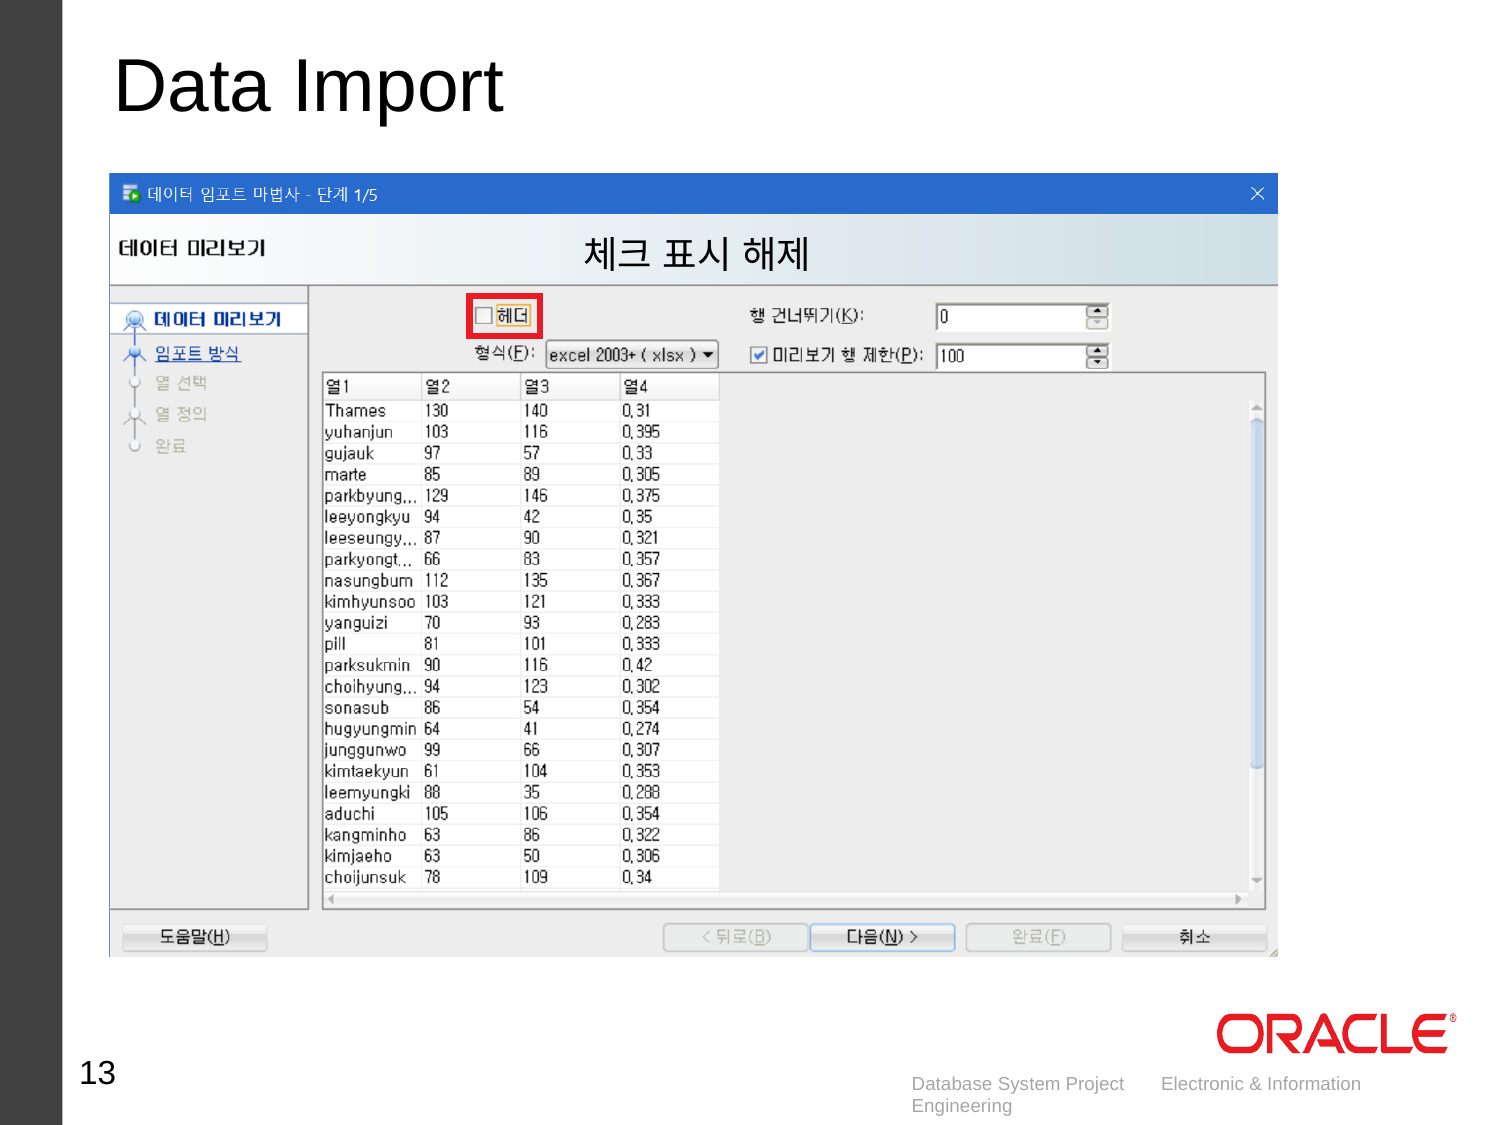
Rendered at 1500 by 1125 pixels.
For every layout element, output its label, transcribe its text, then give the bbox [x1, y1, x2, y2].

picture [1212, 1081, 1217, 1089]
picture [1343, 1081, 1348, 1089]
slide_number 13 [60, 1039, 132, 1104]
picture [1291, 1081, 1296, 1089]
picture [109, 173, 1278, 957]
text_box Data Import [98, 28, 1105, 134]
picture [1212, 977, 1461, 1089]
